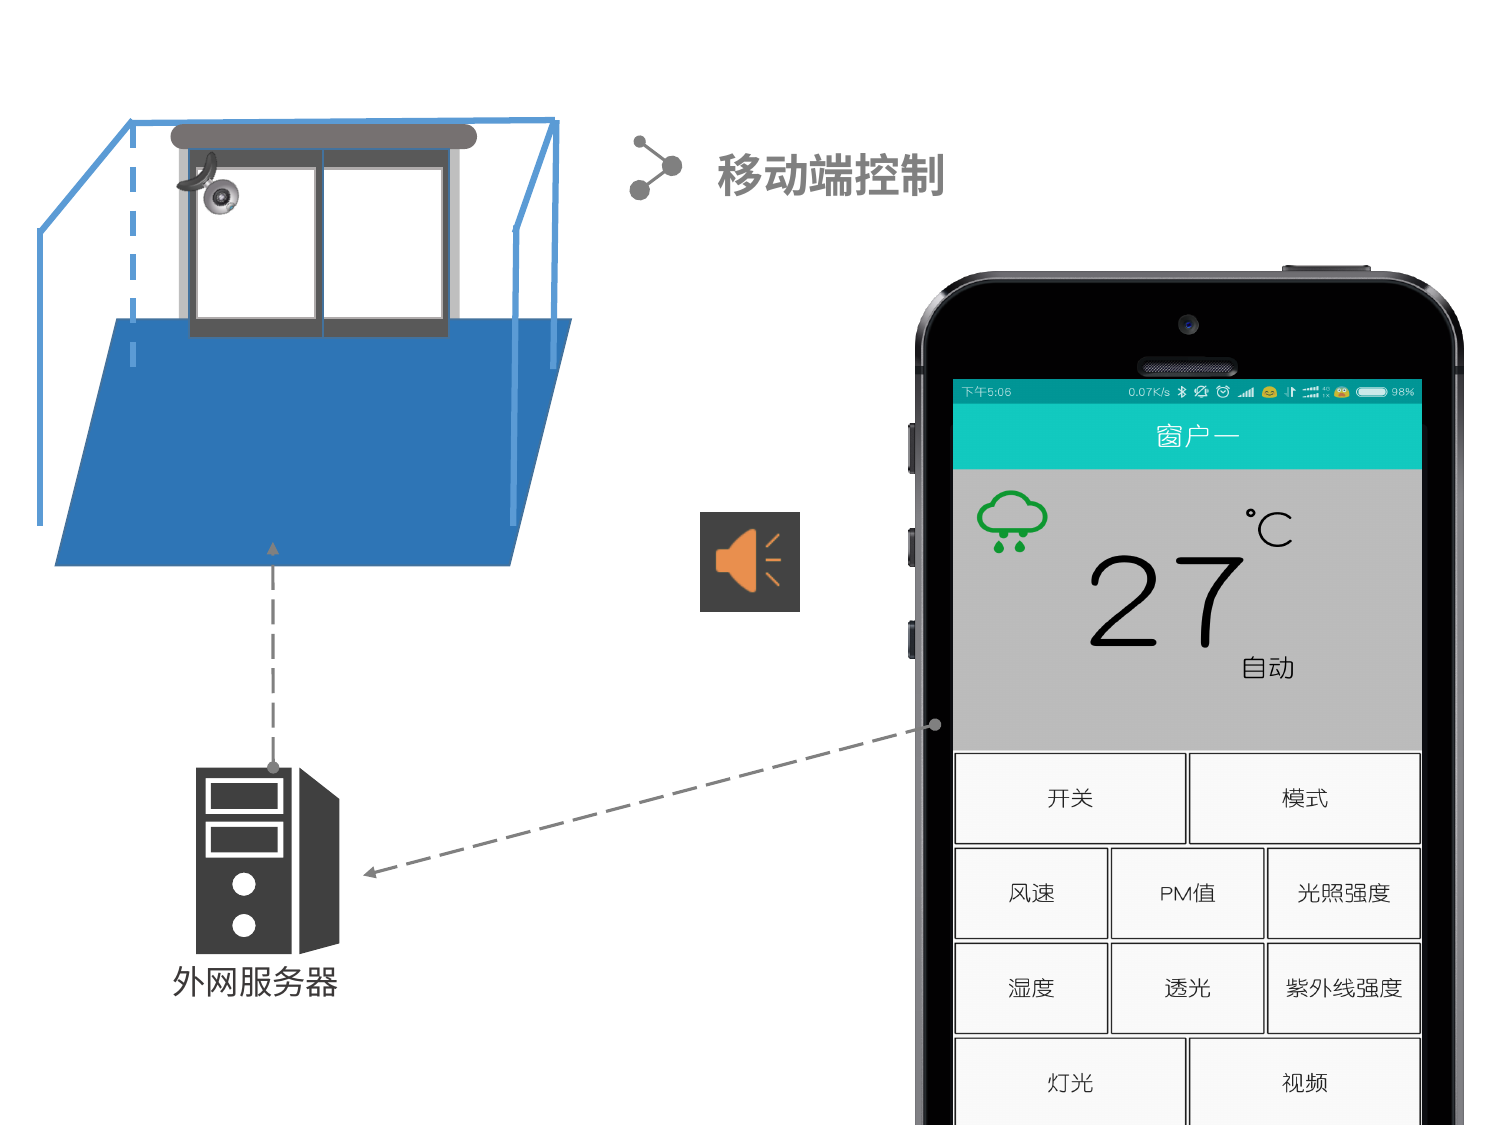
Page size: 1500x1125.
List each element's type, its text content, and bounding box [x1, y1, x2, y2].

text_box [196, 767, 340, 955]
text_box [54, 318, 459, 567]
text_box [553, 120, 557, 370]
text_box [39, 120, 133, 233]
picture [171, 183, 178, 198]
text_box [363, 724, 936, 876]
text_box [514, 122, 554, 233]
text_box 外网服务器 [157, 954, 354, 1009]
picture [953, 379, 1422, 1125]
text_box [323, 149, 450, 338]
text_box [188, 149, 323, 338]
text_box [178, 146, 460, 347]
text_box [459, 120, 1500, 1125]
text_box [639, 141, 673, 191]
text_box [169, 123, 459, 150]
picture [699, 511, 801, 614]
picture [180, 158, 247, 219]
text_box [513, 225, 517, 526]
